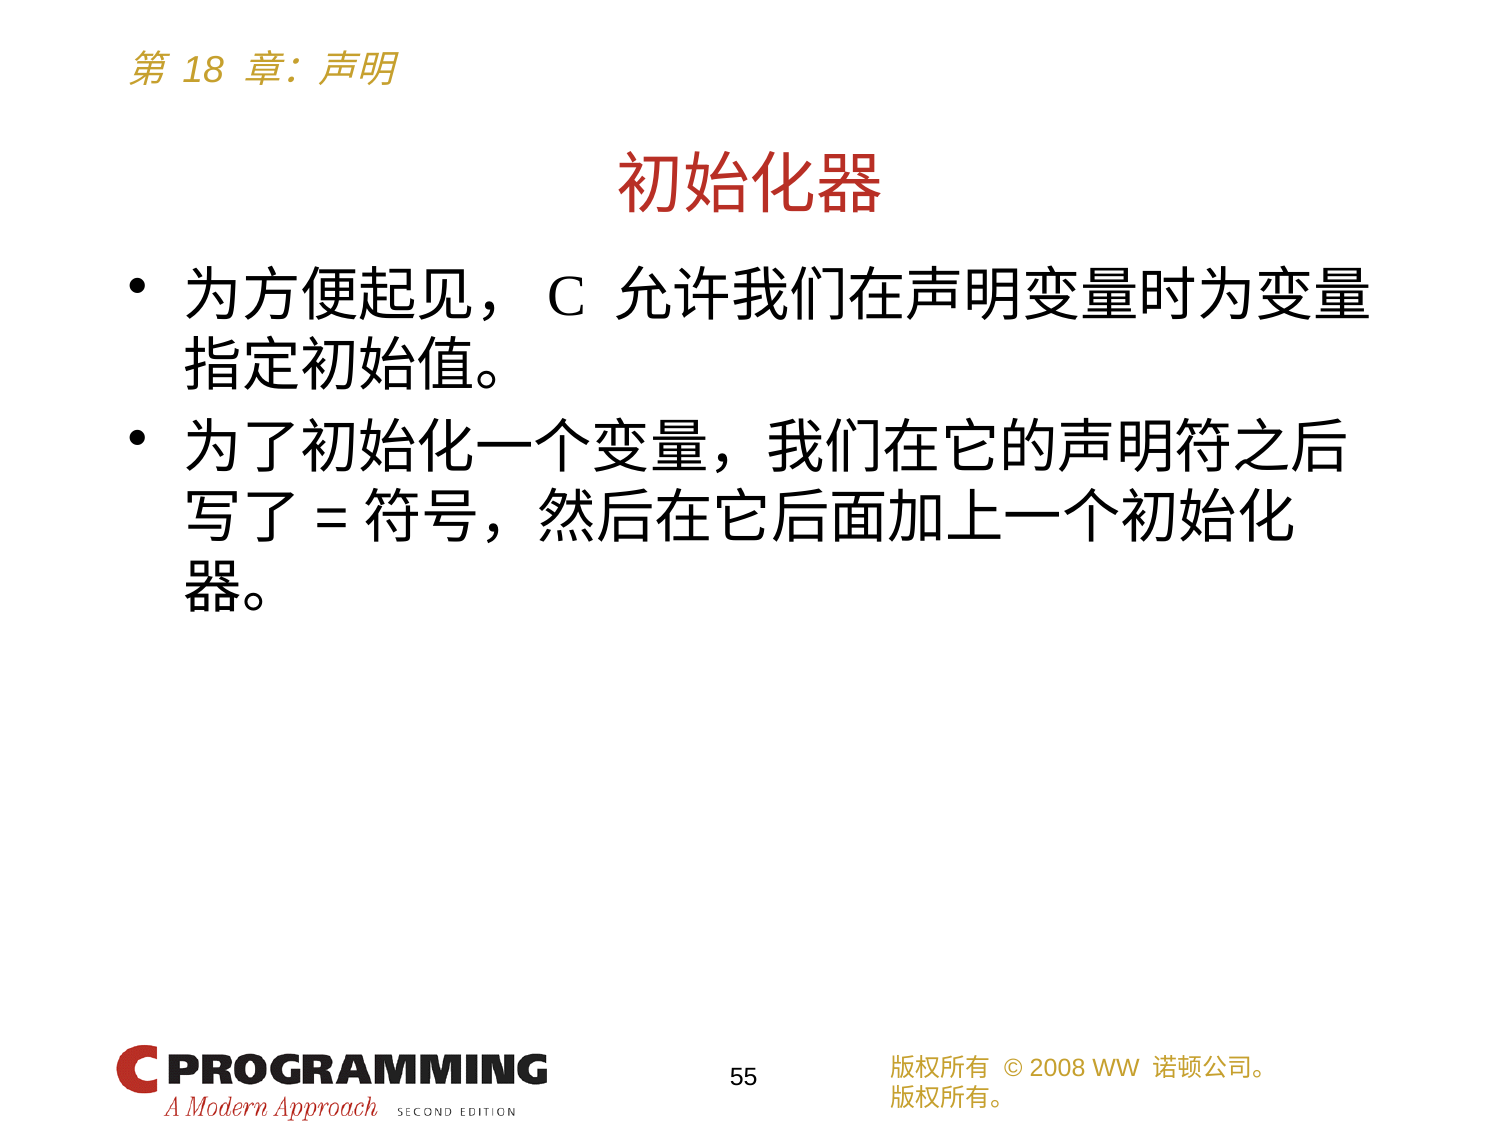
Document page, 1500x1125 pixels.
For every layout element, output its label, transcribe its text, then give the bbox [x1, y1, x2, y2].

list 为方便起见，C 允许我们在声明变量时为变量指定初始值。 为了初始化一个变量，我们在它的声明符之后写了=符号，然后在它后面加上一个初始化器。 [112, 249, 1388, 1038]
picture [112, 1041, 550, 1123]
footer 版权所有 © 2008 WW 诺顿公司。 版权所有。 [874, 1043, 1388, 1119]
title 初始化器 [112, 125, 1388, 238]
slide_number 55 [687, 1049, 801, 1101]
